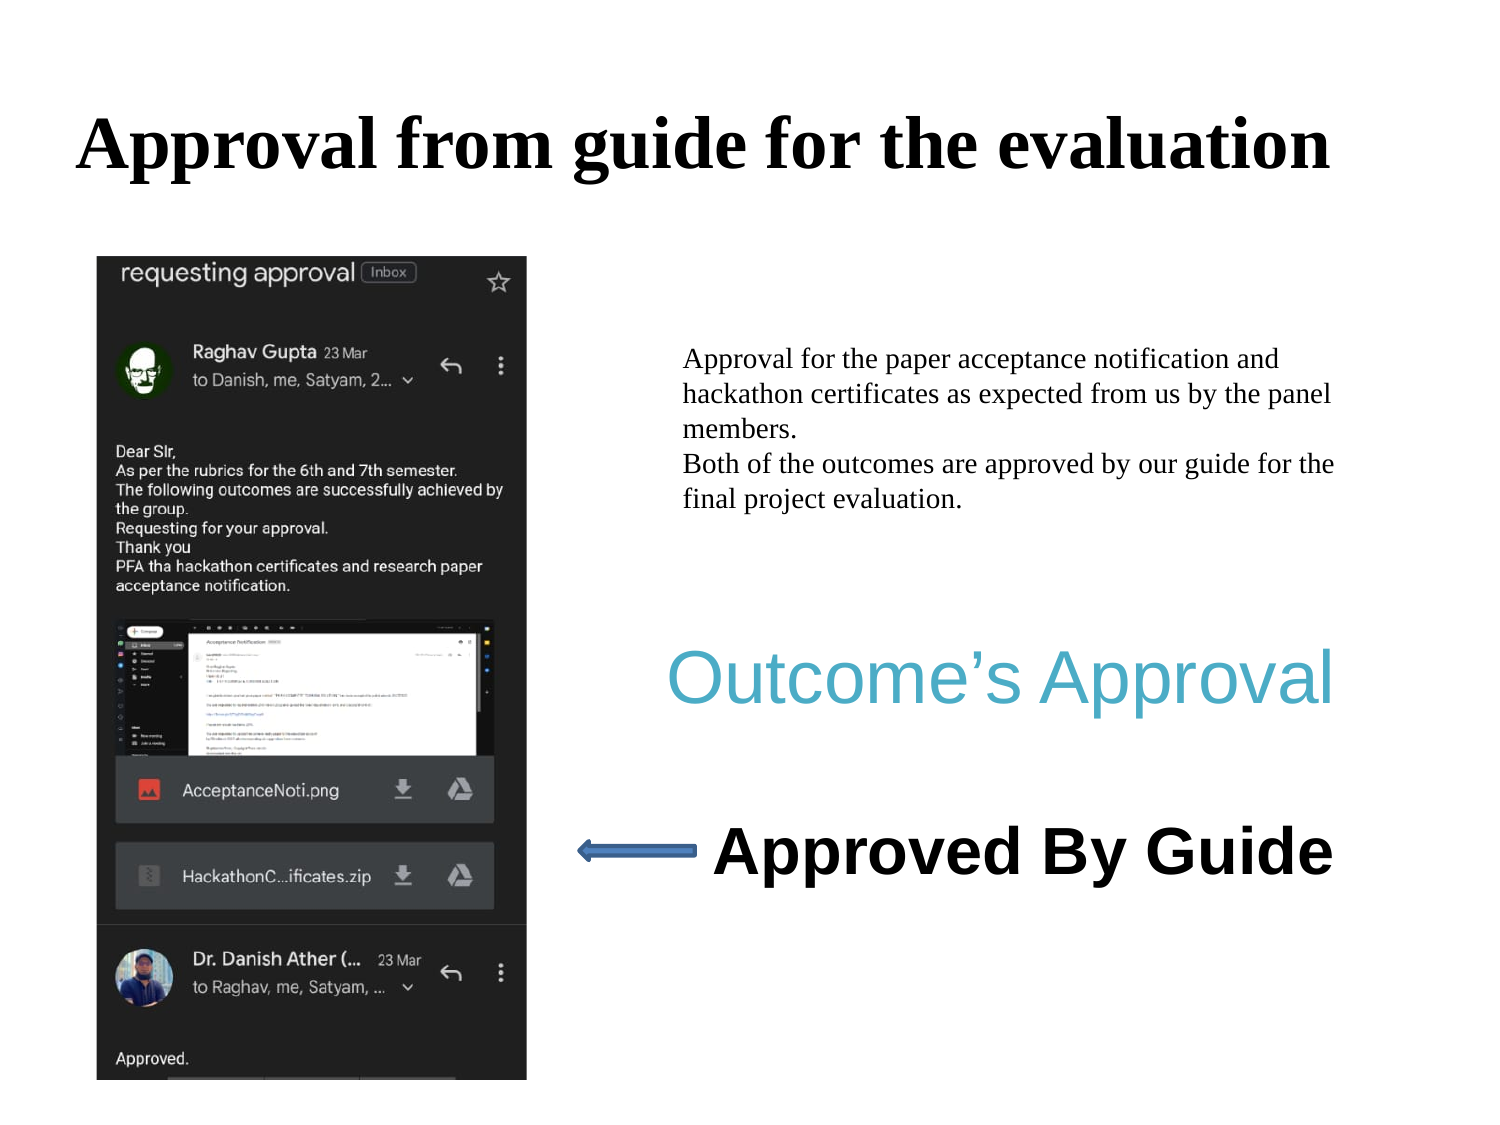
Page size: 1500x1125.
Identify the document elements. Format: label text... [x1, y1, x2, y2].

picture [96, 256, 527, 1081]
text_box Approval for the paper acceptance notification and hackathon certificates as expected from us by the panel members. Both of the outcomes are approved by our guide for the final project evaluation. [668, 332, 1380, 522]
text_box [577, 839, 697, 863]
text_box Outcome’s Approval [553, 621, 1449, 726]
title Approval from guide for the evaluation [75, 45, 1425, 233]
text_box Approved By Guide [697, 800, 1351, 896]
